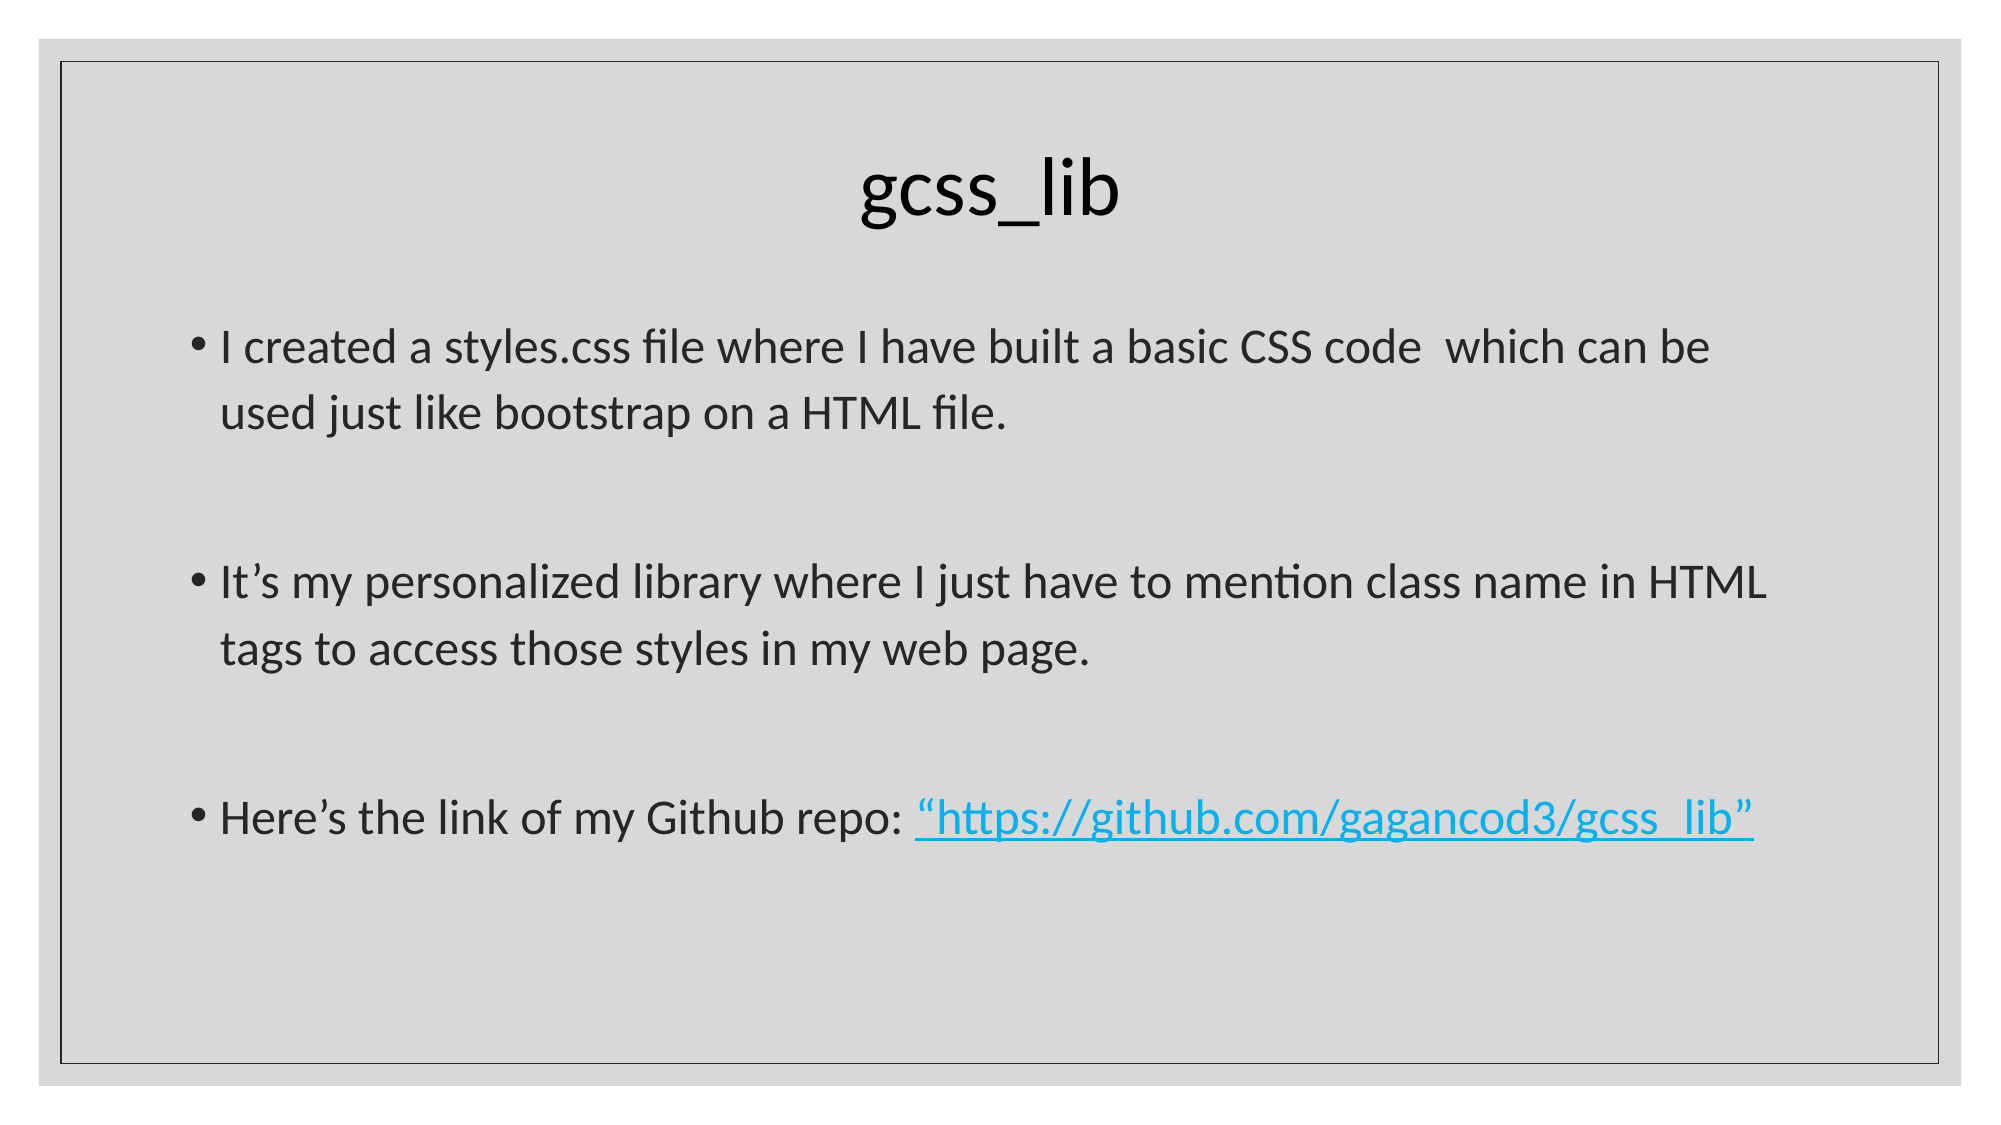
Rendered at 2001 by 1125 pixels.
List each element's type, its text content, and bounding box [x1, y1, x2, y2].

list I created a styles.css file where I have built a basic CSS code which can be used just like bootstrap on a HTML file. It’s my personalized library where I just have to mention class name in HTML tags to access those styles in my web page. Here’s the link of my Github repo: “https://github.com/gagancod3/gcss_lib” [174, 299, 1825, 977]
title gcss_lib [174, 105, 1825, 273]
